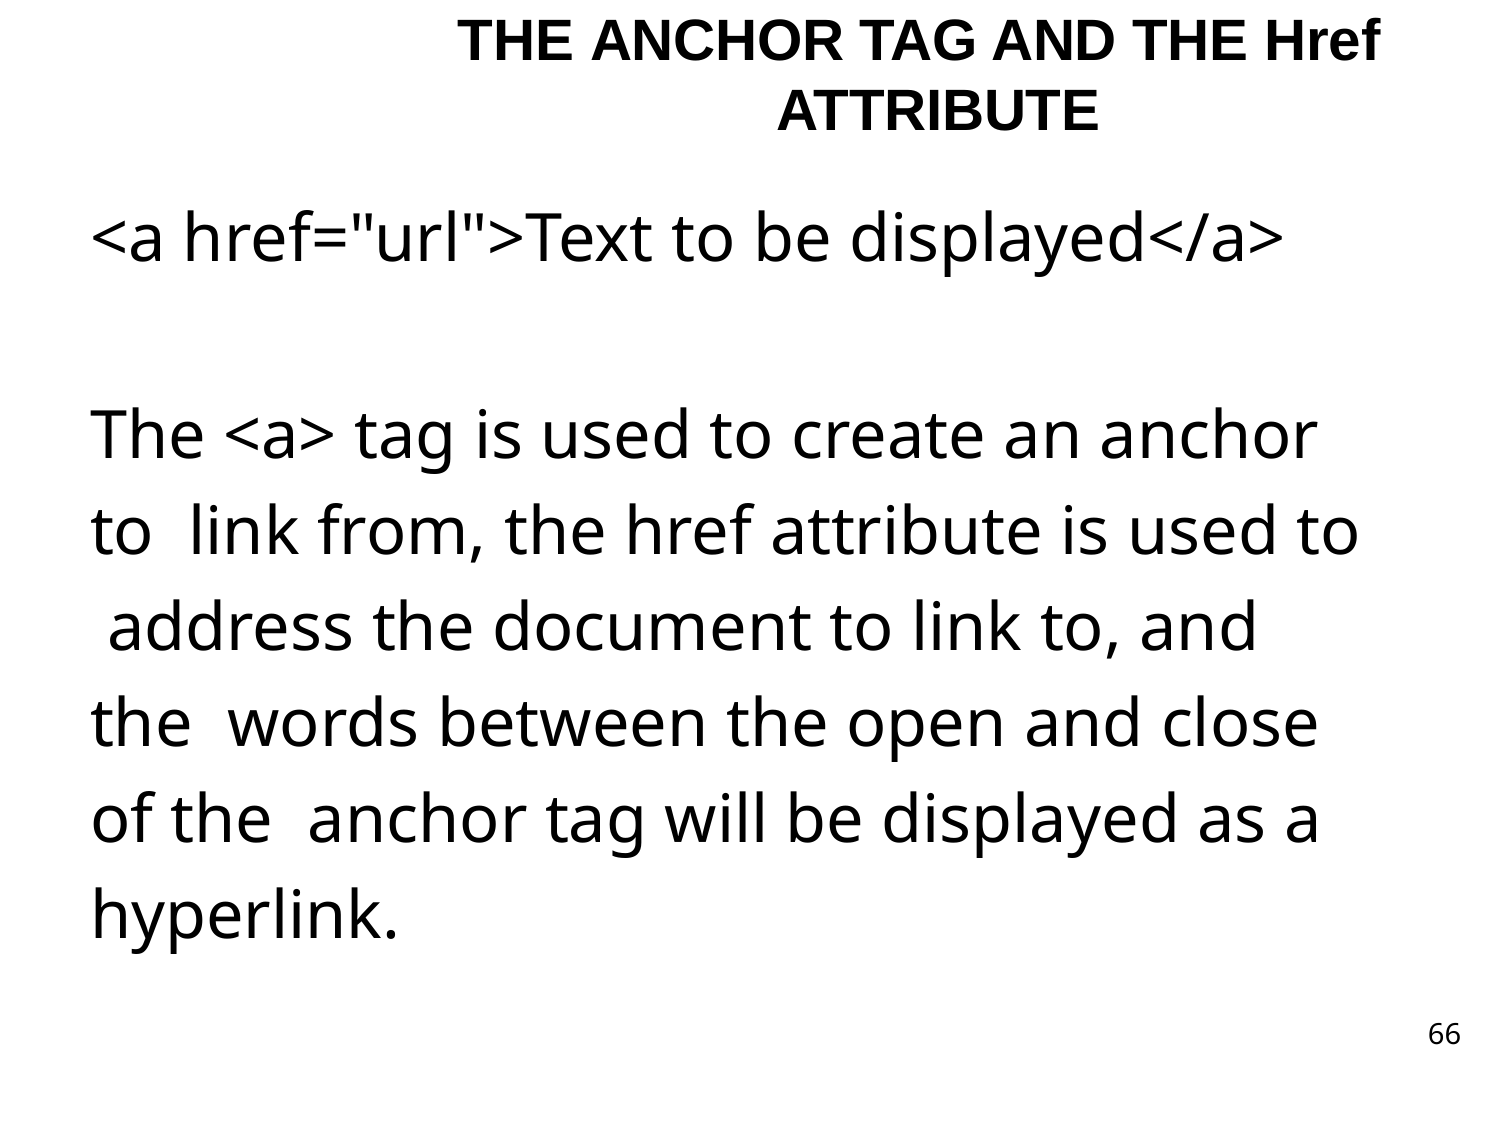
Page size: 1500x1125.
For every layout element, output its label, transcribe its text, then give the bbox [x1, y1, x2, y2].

title THE ANCHOR TAG AND THE Href ATTRIBUTE [455, 0, 1395, 190]
text_box <a href="url">Text to be displayed</a> The <a> tag is used to create an anchor to link from, the href attribute is used to address the document to link to, and the words between the open and close of the anchor tag will be displayed as a hyperlink. [87, 193, 1363, 952]
text_box 66 [1421, 1020, 1467, 1056]
